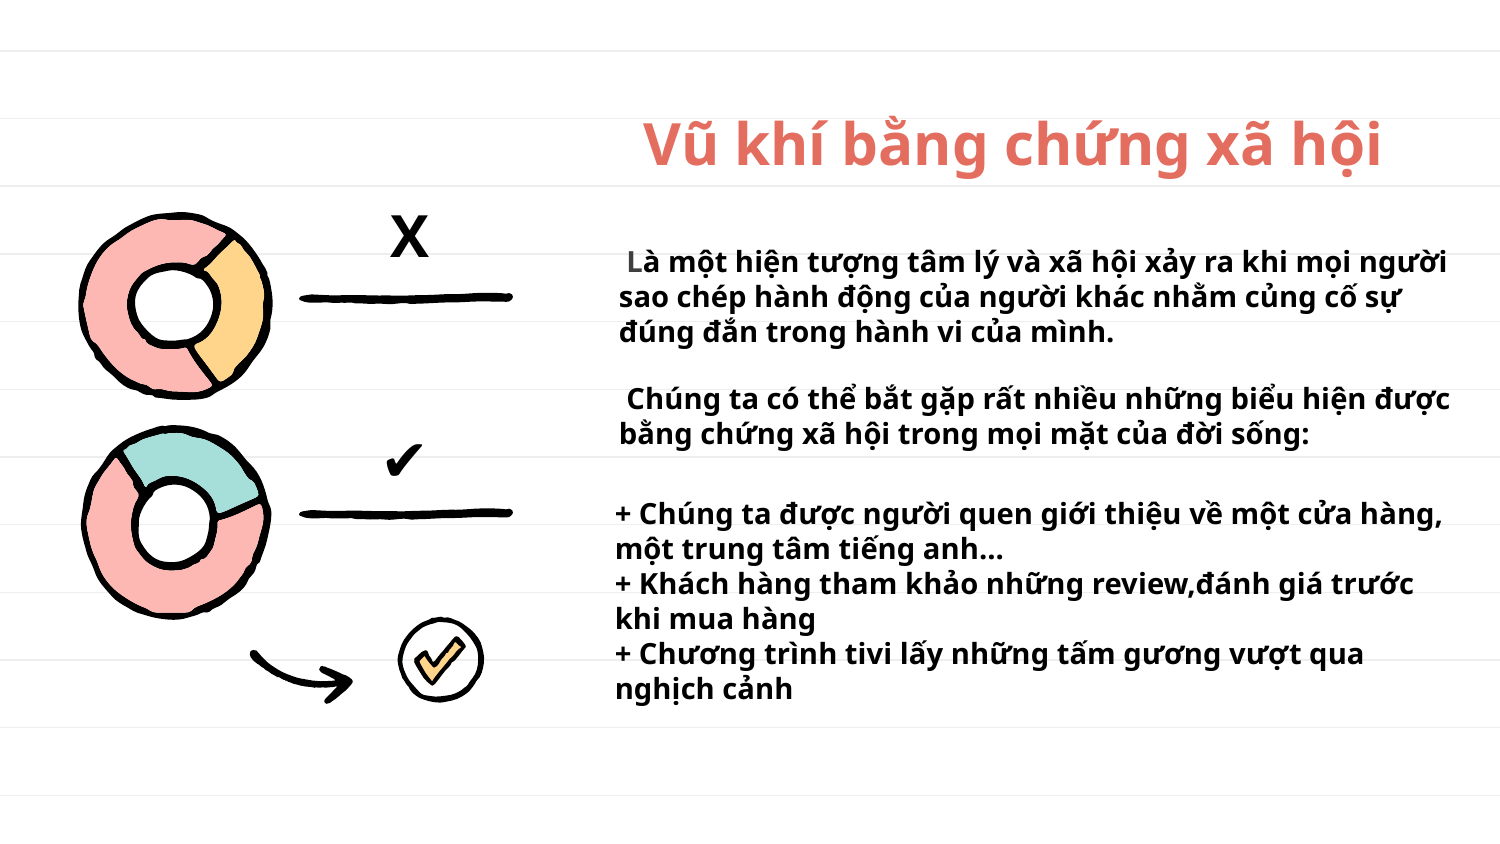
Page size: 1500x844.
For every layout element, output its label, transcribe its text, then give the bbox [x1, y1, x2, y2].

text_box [79, 424, 272, 620]
text_box [249, 649, 353, 704]
text_box + Chúng ta được người quen giới thiệu về một cửa hàng, một trung tâm tiếng anh... + Khách hàng tham khảo những review,đánh giá trước khi mua hàng + Chương trình tivi lấy những tấm gương vượt qua nghịch cảnh [599, 487, 1476, 773]
text_box X [375, 184, 437, 305]
text_box ✔️ [365, 407, 428, 528]
text_box [428, 508, 513, 519]
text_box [59, 191, 292, 423]
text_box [396, 616, 486, 703]
text_box [299, 294, 375, 304]
title Vũ khí bằng chứng xã hội [629, 71, 1500, 192]
text_box [299, 510, 365, 520]
text_box [437, 292, 513, 303]
text_box Chúng ta có thể bắt gặp rất nhiều những biểu hiện được bằng chứng xã hội trong mọi mặt của đời sống: [603, 372, 1480, 494]
text_box Là một hiện tượng tâm lý và xã hội xảy ra khi mọi người sao chép hành động của người khác nhằm củng cố sự đúng đắn trong hành vi của mình. [603, 235, 1480, 366]
